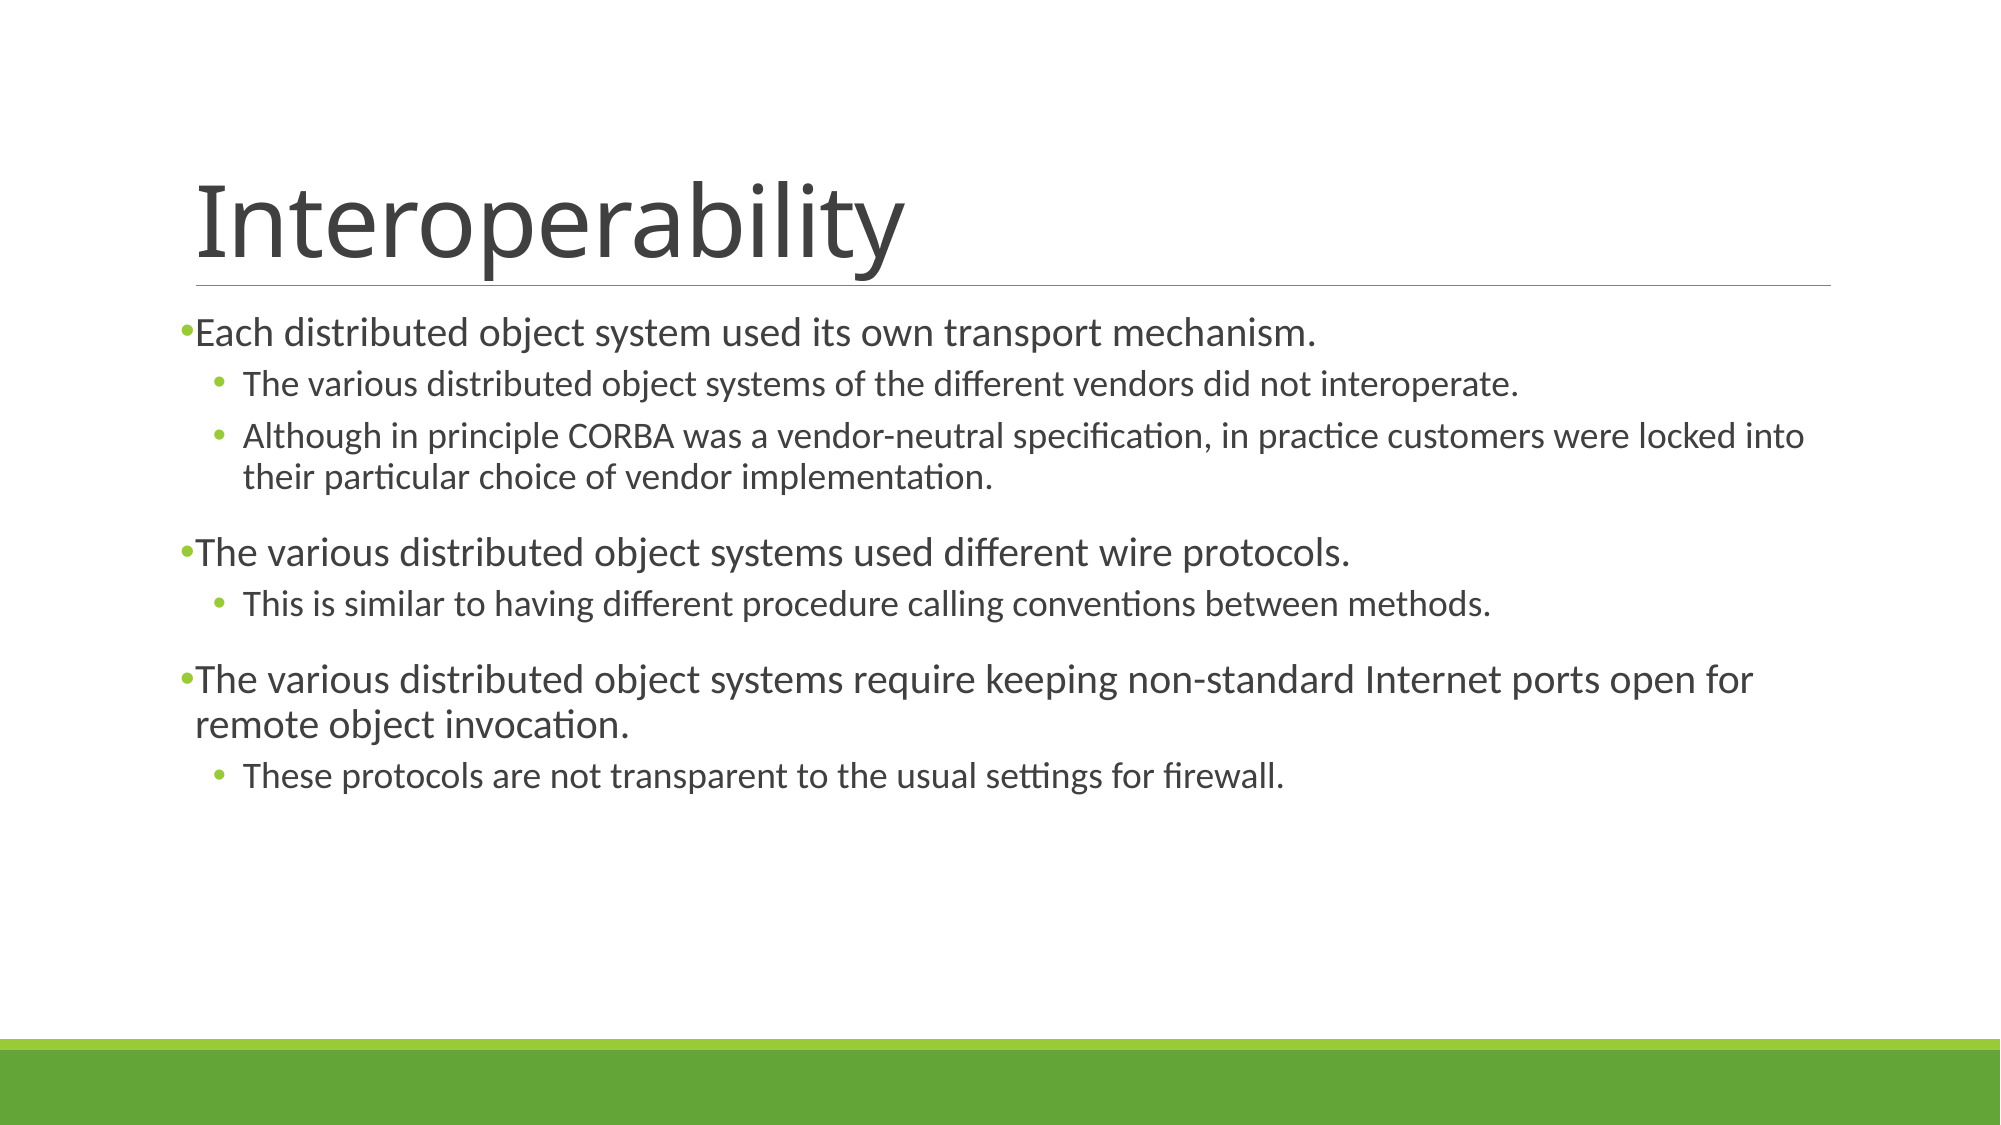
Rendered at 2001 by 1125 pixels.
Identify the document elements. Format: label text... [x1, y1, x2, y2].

list Each distributed object system used its own transport mechanism. The various distributed object systems of the different vendors did not interoperate. Although in principle CORBA was a vendor-neutral specification, in practice customers were locked into their particular choice of vendor implementation. The various distributed object systems used different wire protocols. This is similar to having different procedure calling conventions between methods. The various distributed object systems require keeping non-standard Internet ports open for remote object invocation. These protocols are not transparent to the usual settings for firewall. [180, 302, 1830, 963]
title Interoperability [180, 47, 1830, 285]
